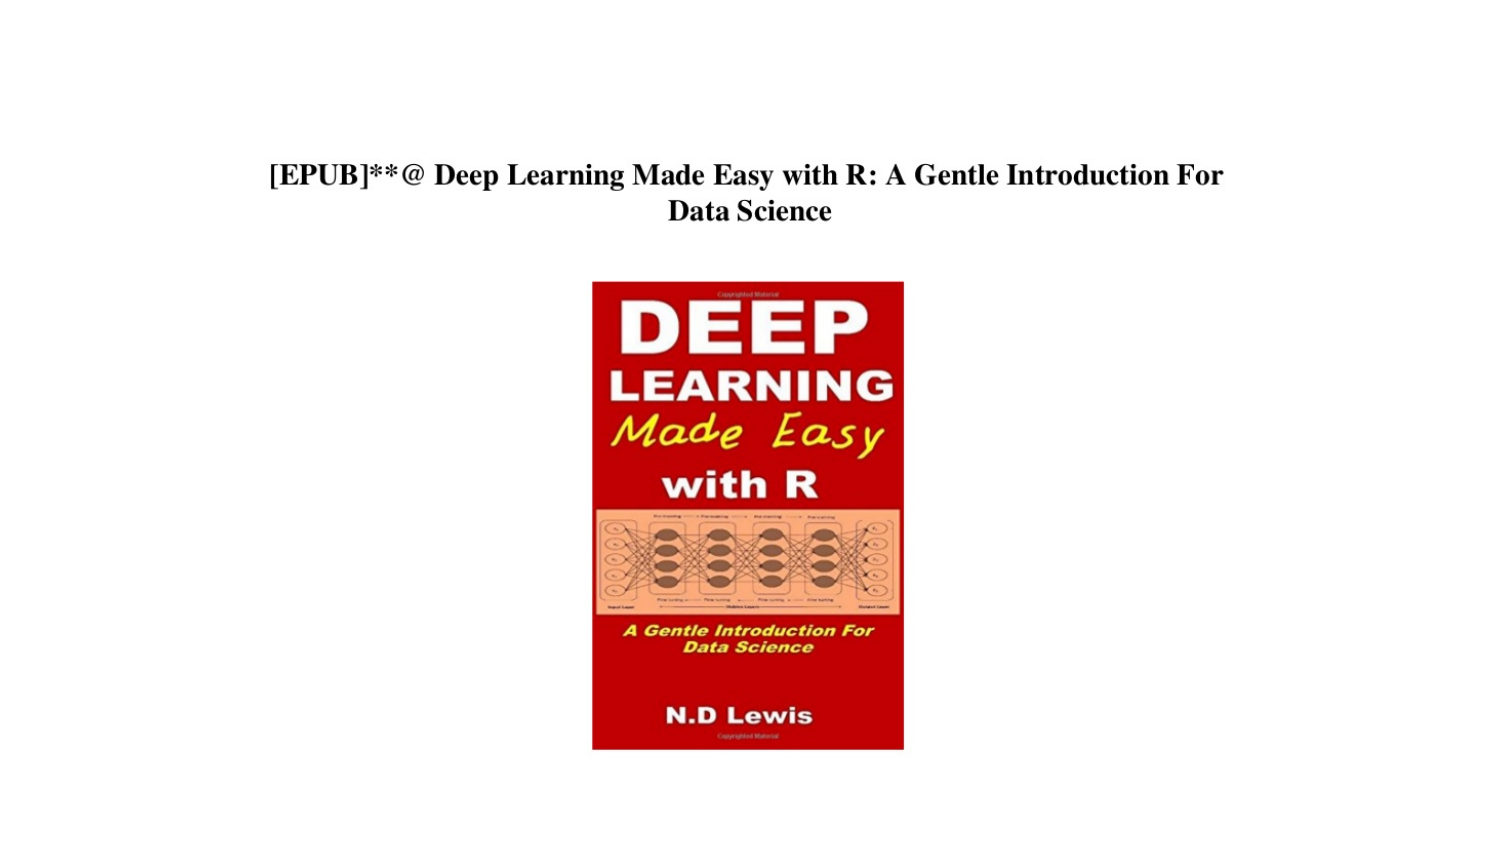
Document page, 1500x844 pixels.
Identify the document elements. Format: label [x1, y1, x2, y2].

picture [224, 84, 1276, 828]
